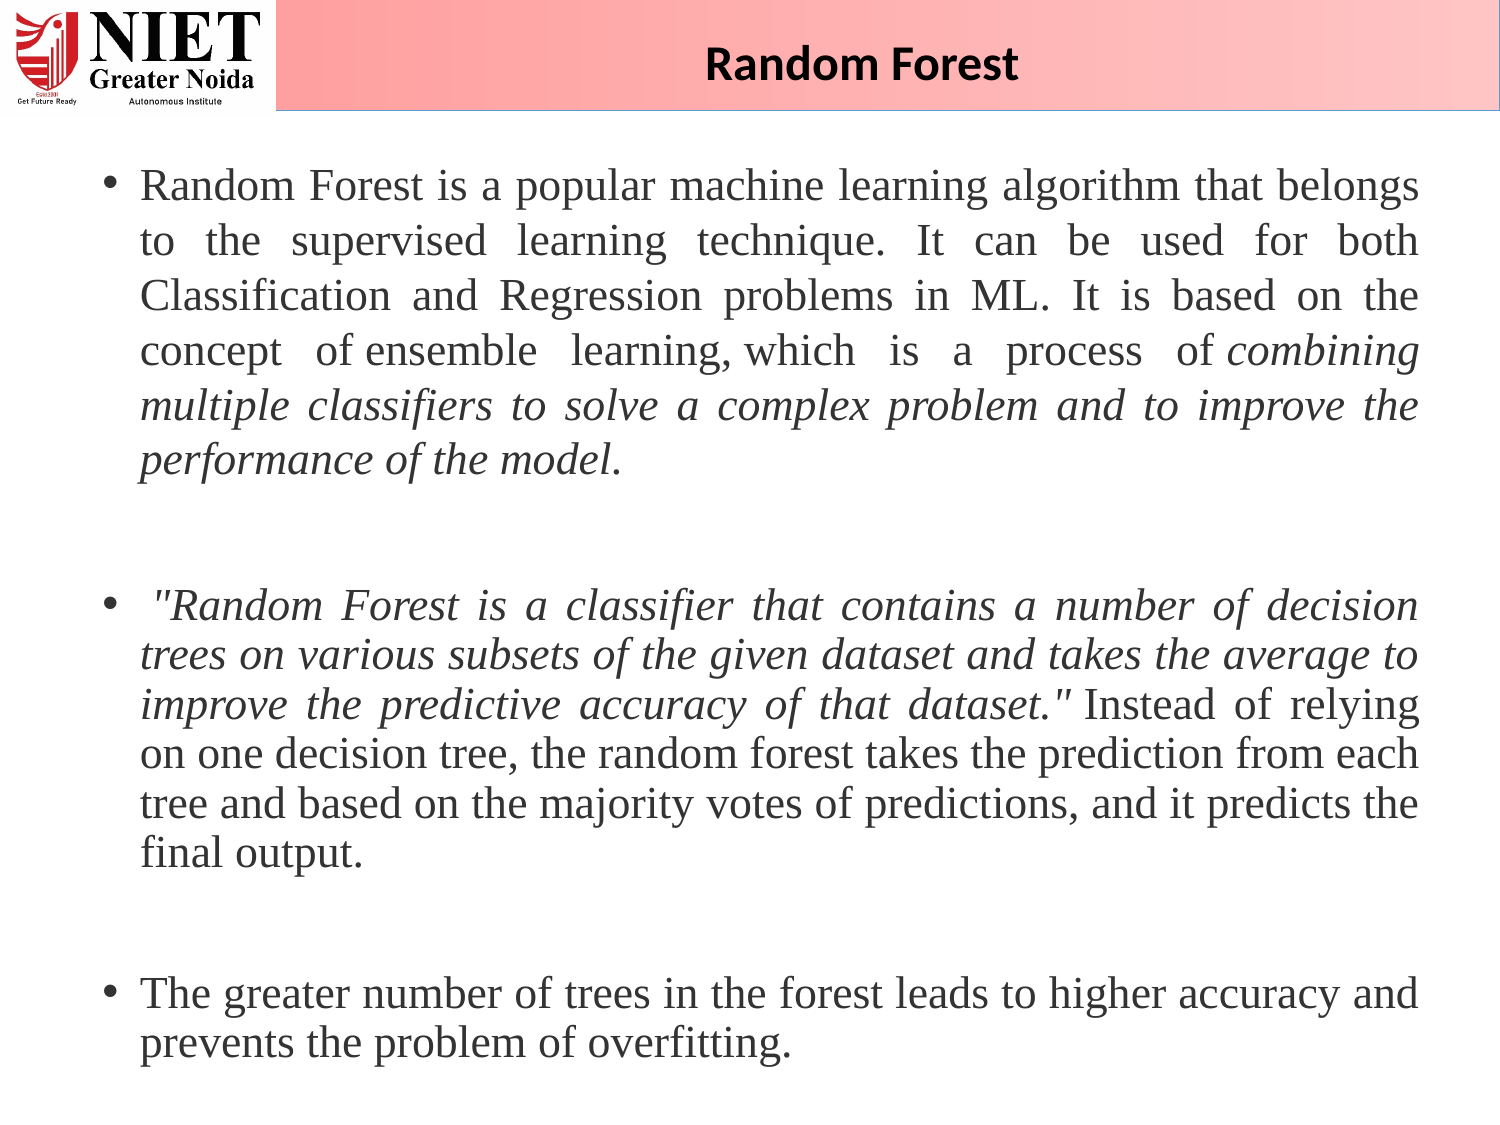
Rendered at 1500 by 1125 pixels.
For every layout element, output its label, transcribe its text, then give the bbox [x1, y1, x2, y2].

text_box Random Forest [335, 5, 1390, 115]
list Random Forest is a popular machine learning algorithm that belongs to the supervised learning technique. It can be used for both Classification and Regression problems in ML. It is based on the concept of ensemble learning, which is a process of combining multiple classifiers to solve a complex problem and to improve the performance of the model. "Random Forest is a classifier that contains a number of decision trees on various subsets of the given dataset and takes the average to improve the predictive accuracy of that dataset." Instead of relying on one decision tree, the random forest takes the prediction from each tree and based on the majority votes of predictions, and it predicts the final output. The greater number of trees in the forest leads to higher accuracy and prevents the problem of overfitting. [87, 146, 1436, 1097]
picture [0, 0, 276, 118]
